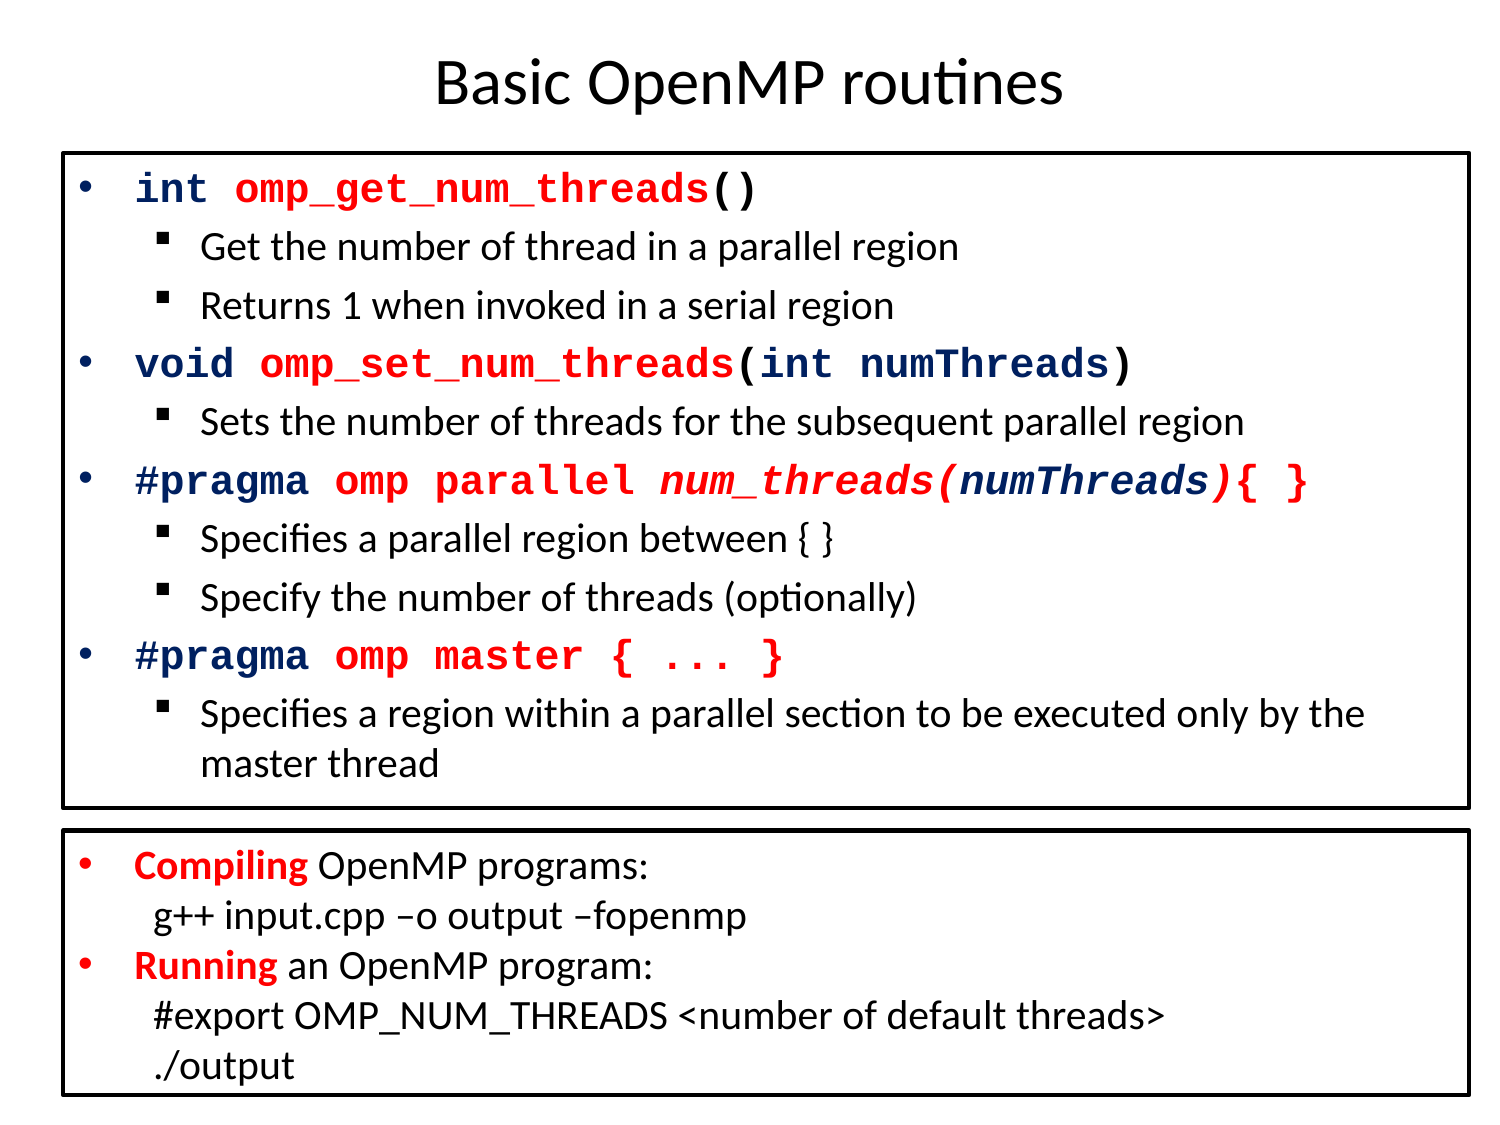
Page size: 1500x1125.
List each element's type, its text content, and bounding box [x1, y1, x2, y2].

title Basic OpenMP routines [75, 24, 1425, 130]
list int omp_get_num_threads() Get the number of thread in a parallel region Returns 1 when invoked in a serial region void omp_set_num_threads(int numThreads) Sets the number of threads for the subsequent parallel region #pragma omp parallel num_threads(numThreads){ } Specifies a parallel region between { } Specify the number of threads (optionally) #pragma omp master { ... } Specifies a region within a parallel section to be executed only by the master thread [63, 153, 1470, 809]
text_box Compiling OpenMP programs: g++ input.cpp –o output –fopenmp Running an OpenMP program: #export OMP_NUM_THREADS <number of default threads> ./output [63, 830, 1470, 1096]
